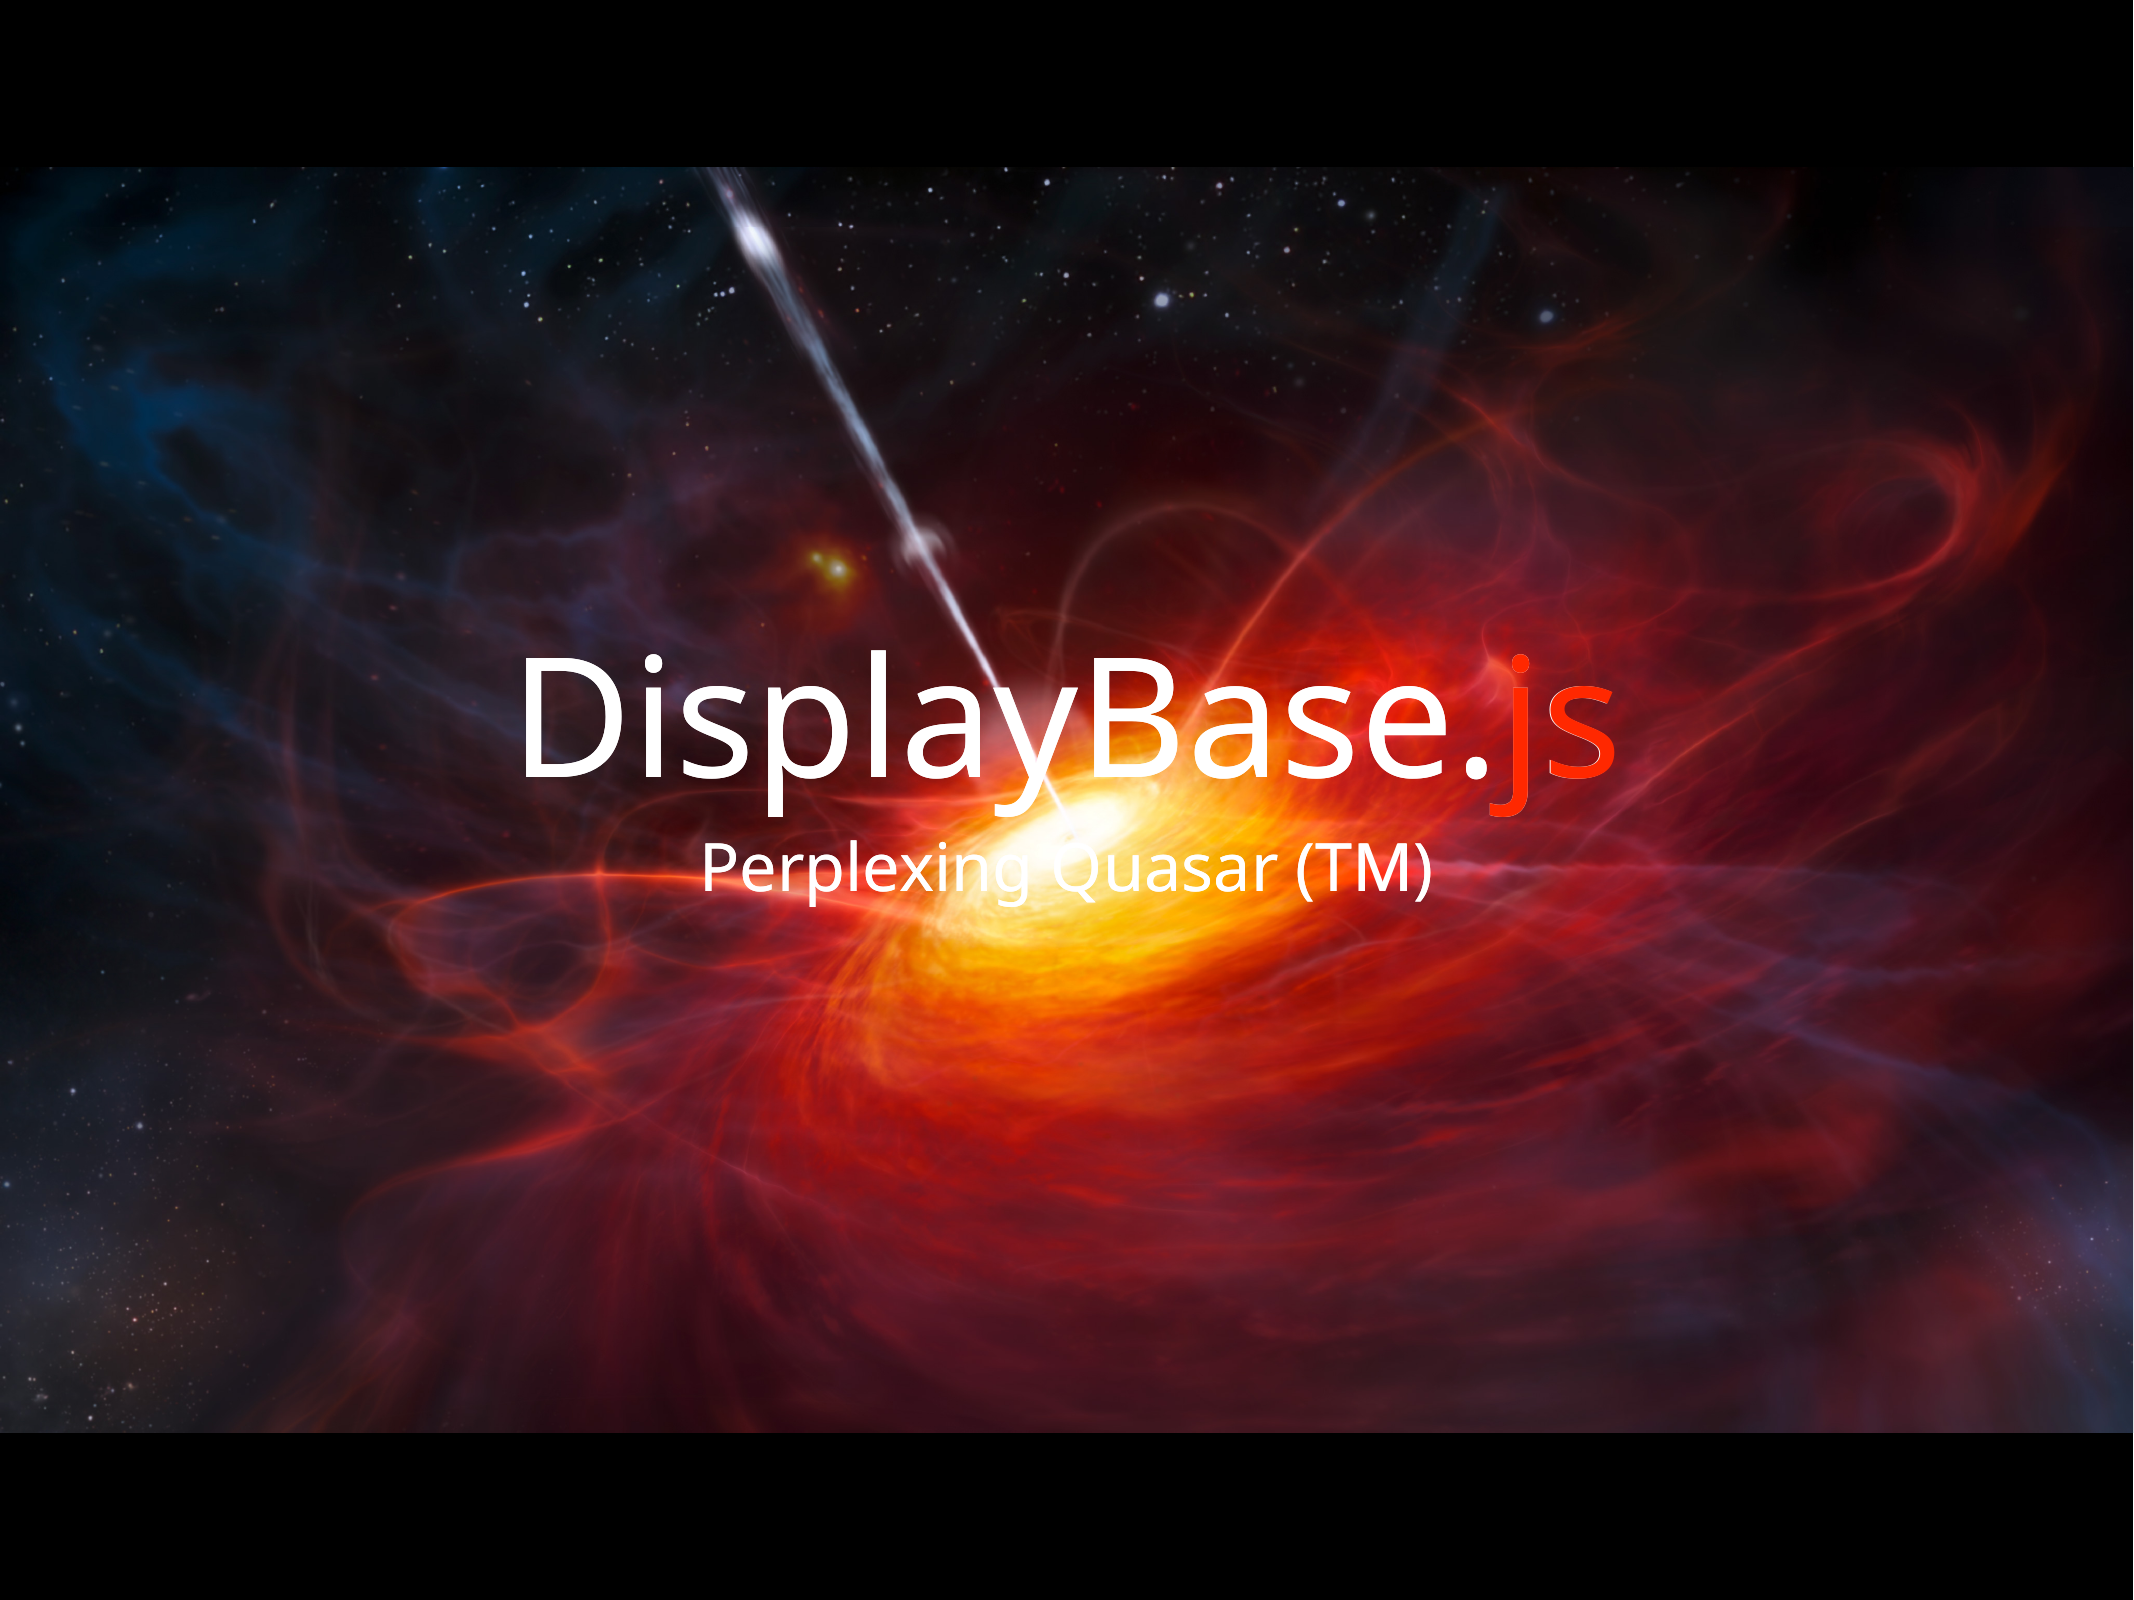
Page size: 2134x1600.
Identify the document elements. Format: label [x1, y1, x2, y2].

picture [0, 167, 2134, 1433]
